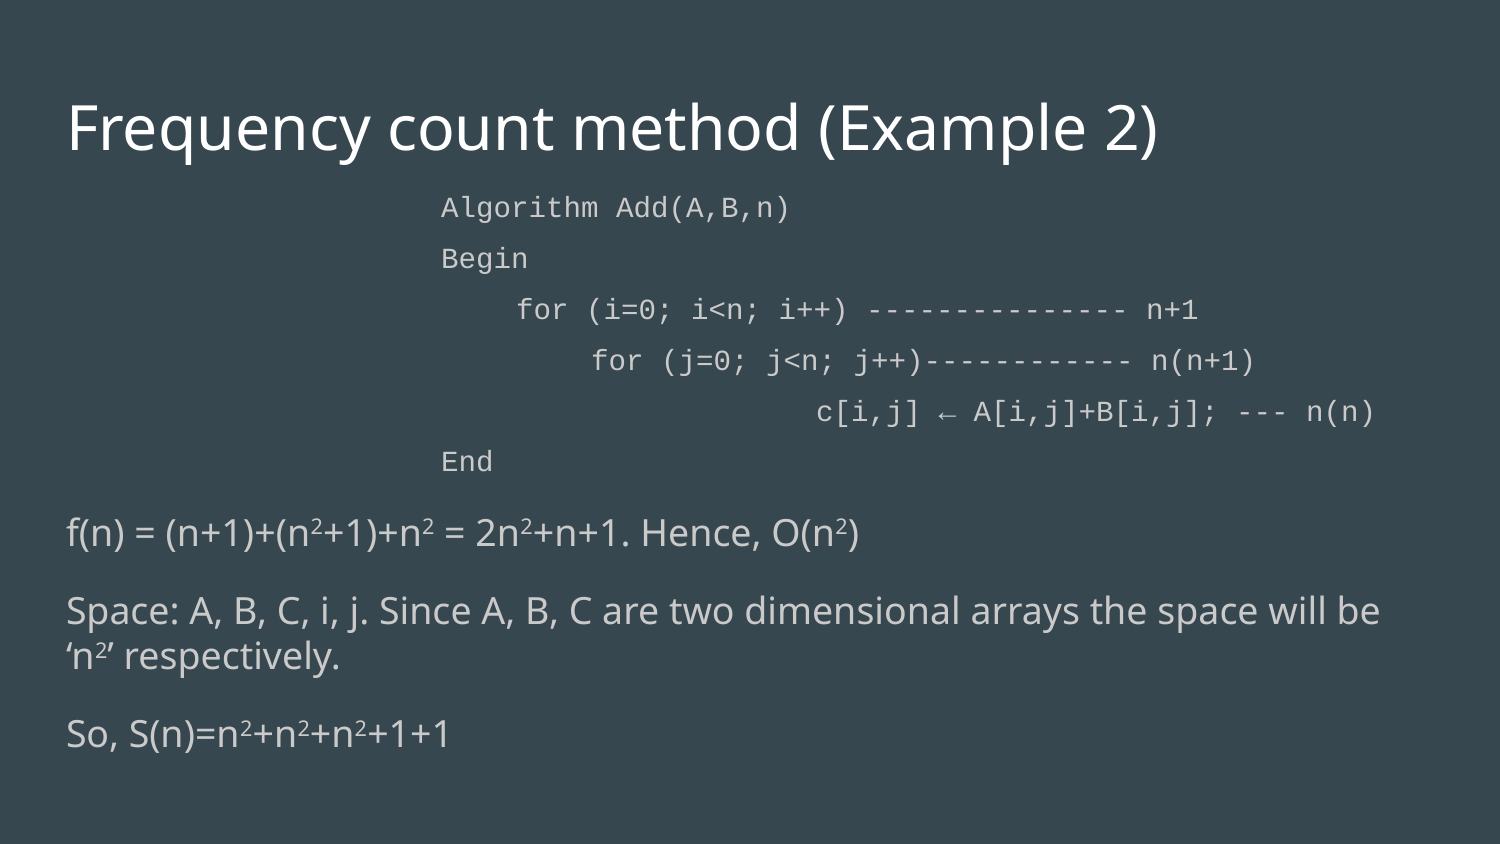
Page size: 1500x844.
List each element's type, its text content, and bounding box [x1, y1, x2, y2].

title Frequency count method (Example 2) [51, 72, 1449, 167]
list Algorithm Add(A,B,n) Begin for (i=0; i<n; i++) --------------- n+1 for (j=0; j<n; j++)------------ n(n+1) c[i,j] ← A[i,j]+B[i,j]; --- n(n) End f(n) = (n+1)+(n2+1)+n2 = 2n2+n+1. Hence, O(n2) Space: A, B, C, i, j. Since A, B, C are two dimensional arrays the space will be ‘n2’ respectively. So, S(n)=n2+n2+n2+1+1 [51, 189, 1449, 750]
